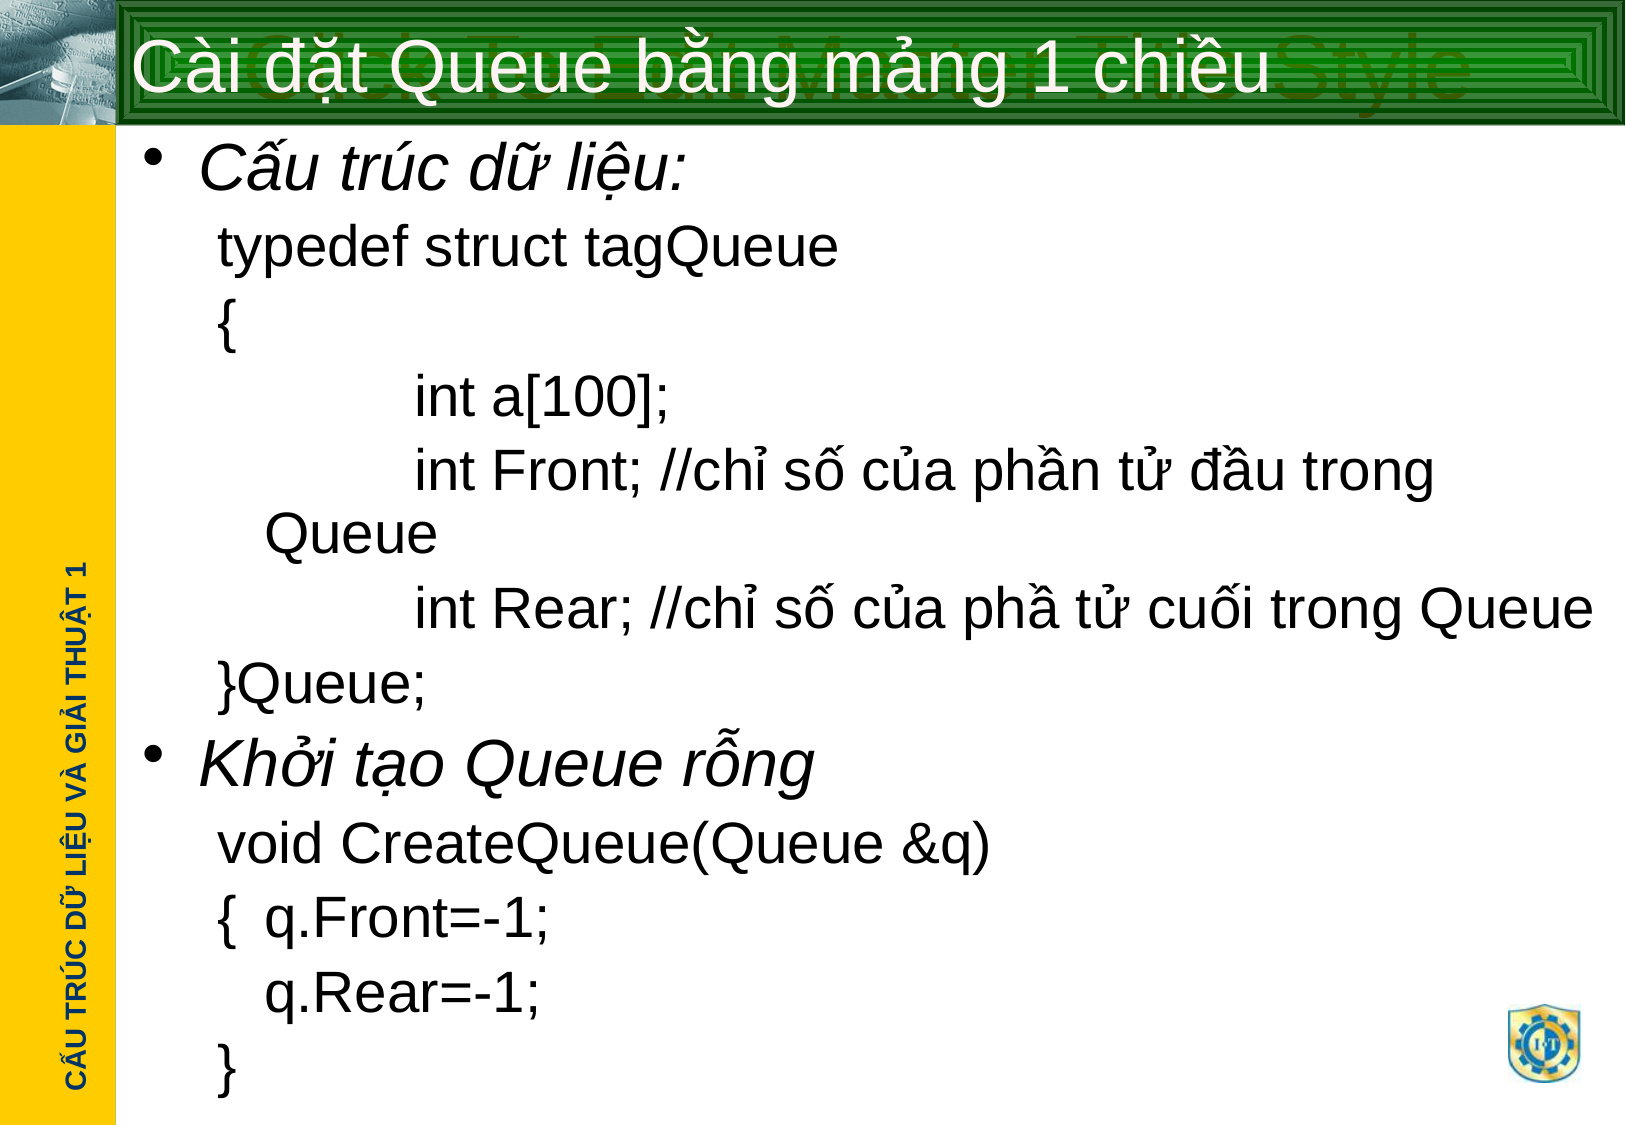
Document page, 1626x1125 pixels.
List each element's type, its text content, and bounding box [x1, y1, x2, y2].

title Cài đặt Queue bằng mảng 1 chiều [115, 0, 1625, 126]
picture [0, 0, 115, 125]
list Cấu trúc dữ liệu: typedef struct tagQueue { int a[100]; int Front; //chỉ số của phần tử đầu trong Queue int Rear; //chỉ số của phầ tử cuối trong Queue }Queue; Khởi tạo Queue rỗng void CreateQueue(Queue &q) { q.Front=-1; q.Rear=-1; } [127, 125, 1625, 1125]
